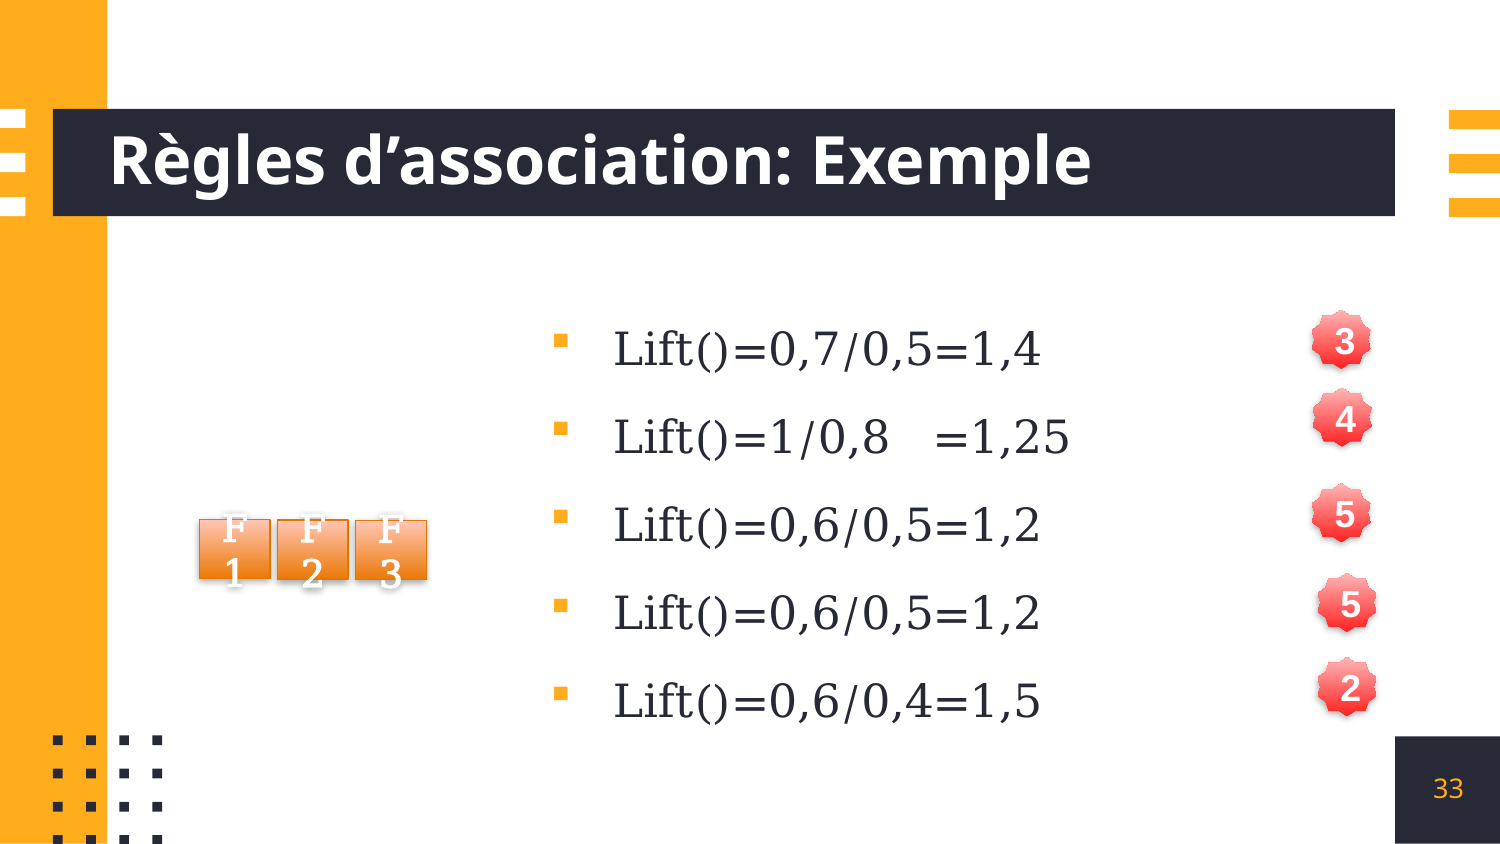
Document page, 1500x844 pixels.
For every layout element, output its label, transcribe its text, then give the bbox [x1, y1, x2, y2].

text_box F3 [355, 520, 427, 580]
text_box F1 [199, 519, 271, 579]
text_box 5 [1311, 483, 1371, 543]
title Règles d’association: Exemple [108, 108, 1396, 217]
text_box 2 [1317, 657, 1377, 717]
slide_number 33 [1395, 736, 1500, 844]
text_box 5 [1317, 573, 1377, 633]
text_box 3 [1311, 309, 1371, 370]
text_box F2 [277, 519, 349, 580]
text_box 4 [1312, 387, 1372, 447]
